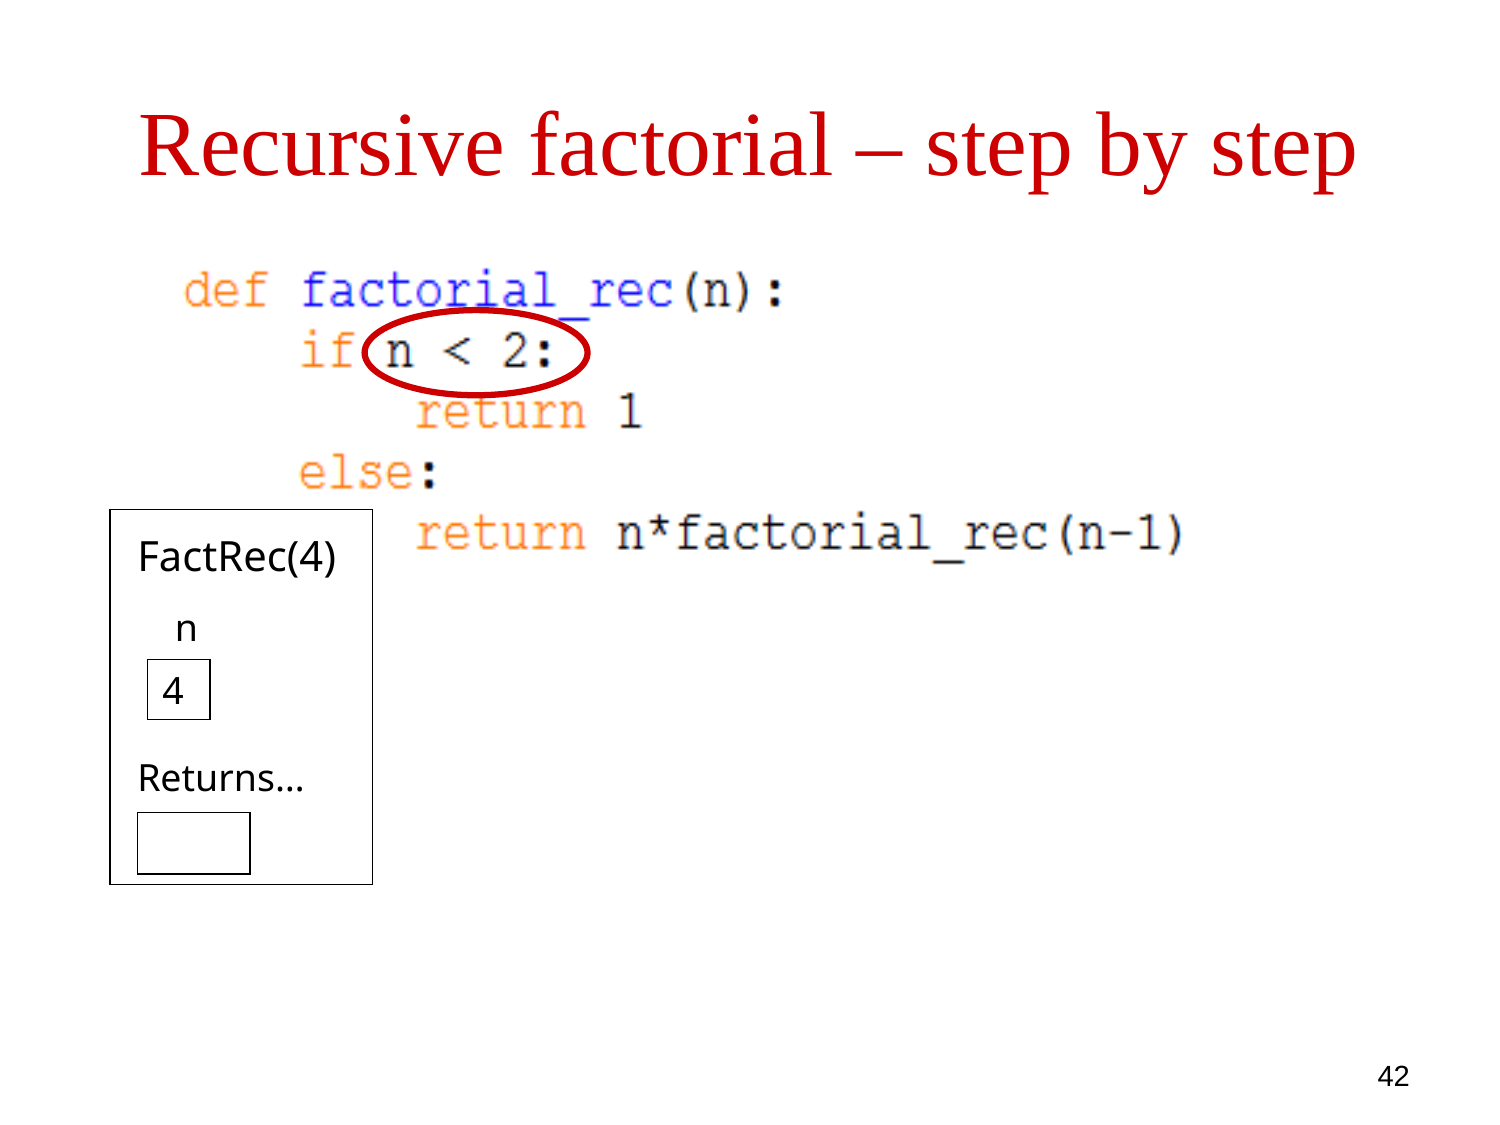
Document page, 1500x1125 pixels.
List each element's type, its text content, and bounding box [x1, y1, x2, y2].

title Recursive factorial – step by step [75, 45, 1425, 233]
slide_number 42 [1074, 1049, 1426, 1088]
picture [174, 261, 1226, 577]
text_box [109, 509, 373, 885]
